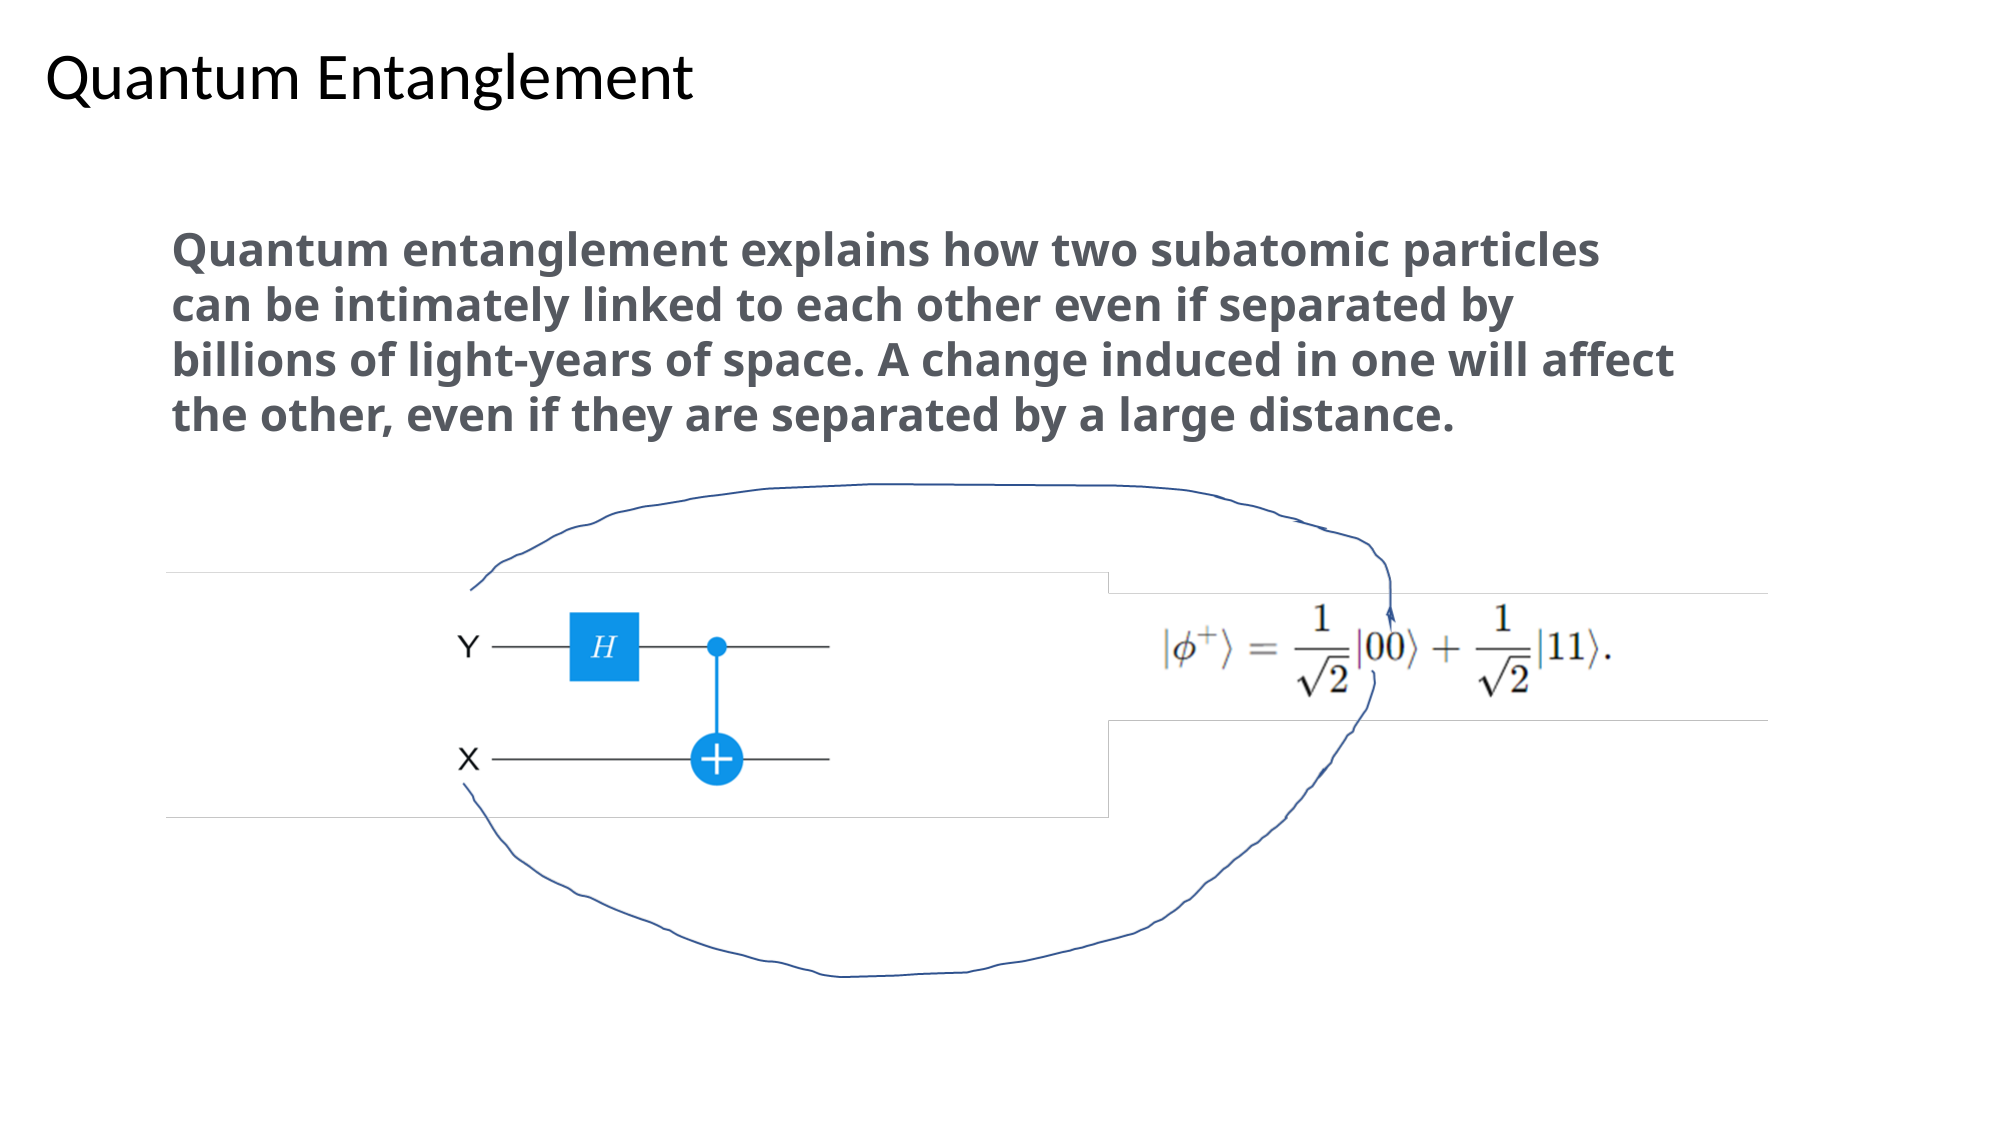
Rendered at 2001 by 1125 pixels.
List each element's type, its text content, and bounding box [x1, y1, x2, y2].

title Quantum Entanglement [45, 33, 1490, 115]
text_box Quantum entanglement explains how two subatomic particles can be intimately linked to each other even if separated by billions of light-years of space. A change induced in one will affect the other, even if they are separated by a large distance. [171, 220, 1676, 441]
picture [166, 483, 1769, 980]
